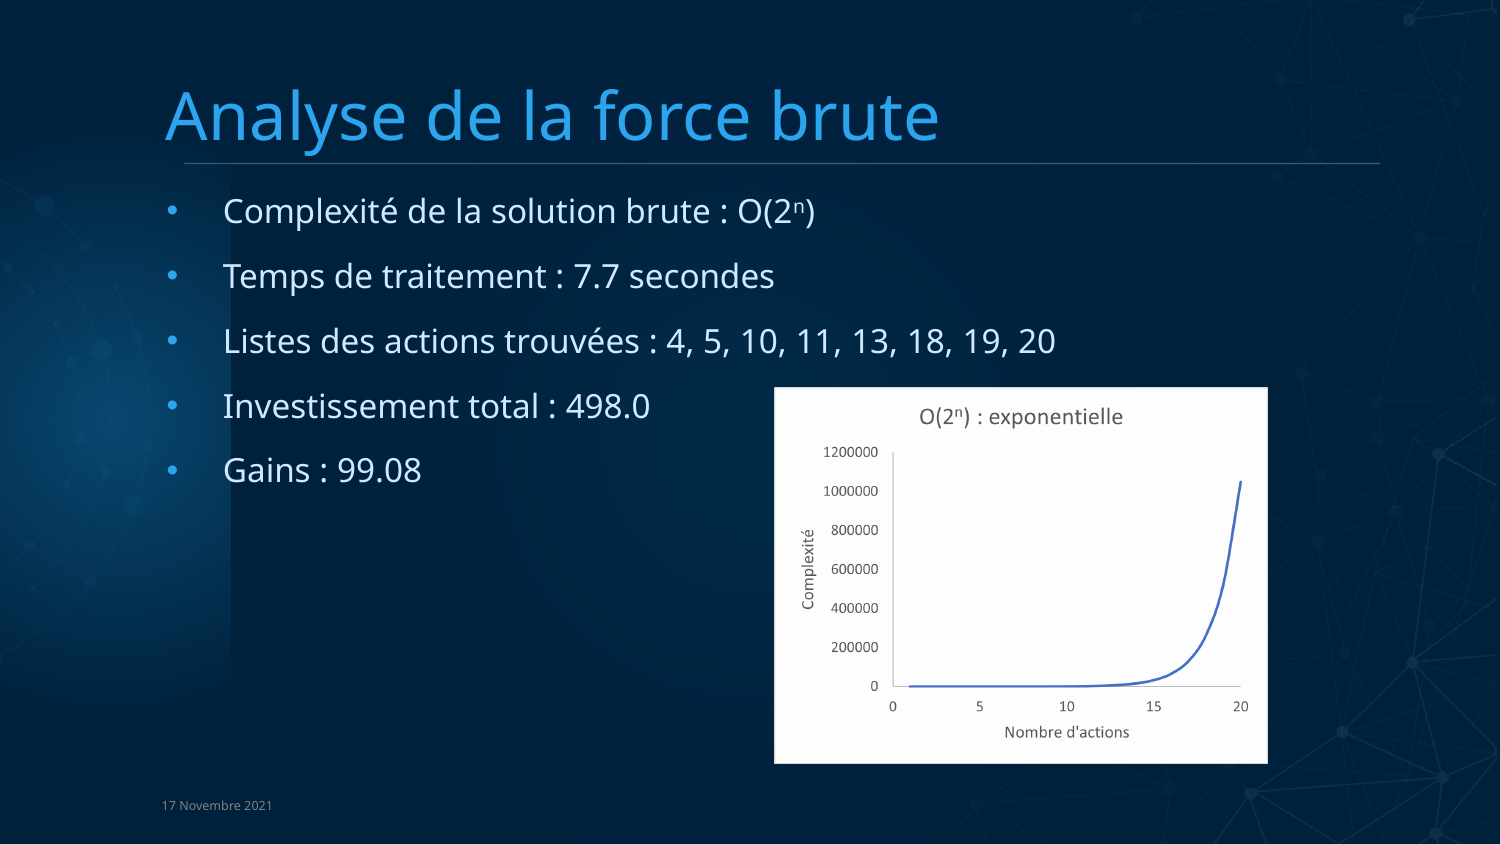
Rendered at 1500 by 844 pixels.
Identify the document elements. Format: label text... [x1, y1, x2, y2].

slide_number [146, 782, 497, 828]
title Analyse de la force brute [150, 80, 1349, 162]
list Complexité de la solution brute : O(2n) Temps de traitement : 7.7 secondes Listes des actions trouvées : 4, 5, 10, 11, 13, 18, 19, 20 Investissement total : 498.0 Gains : 99.08 [151, 175, 1350, 783]
picture [0, 0, 1500, 844]
